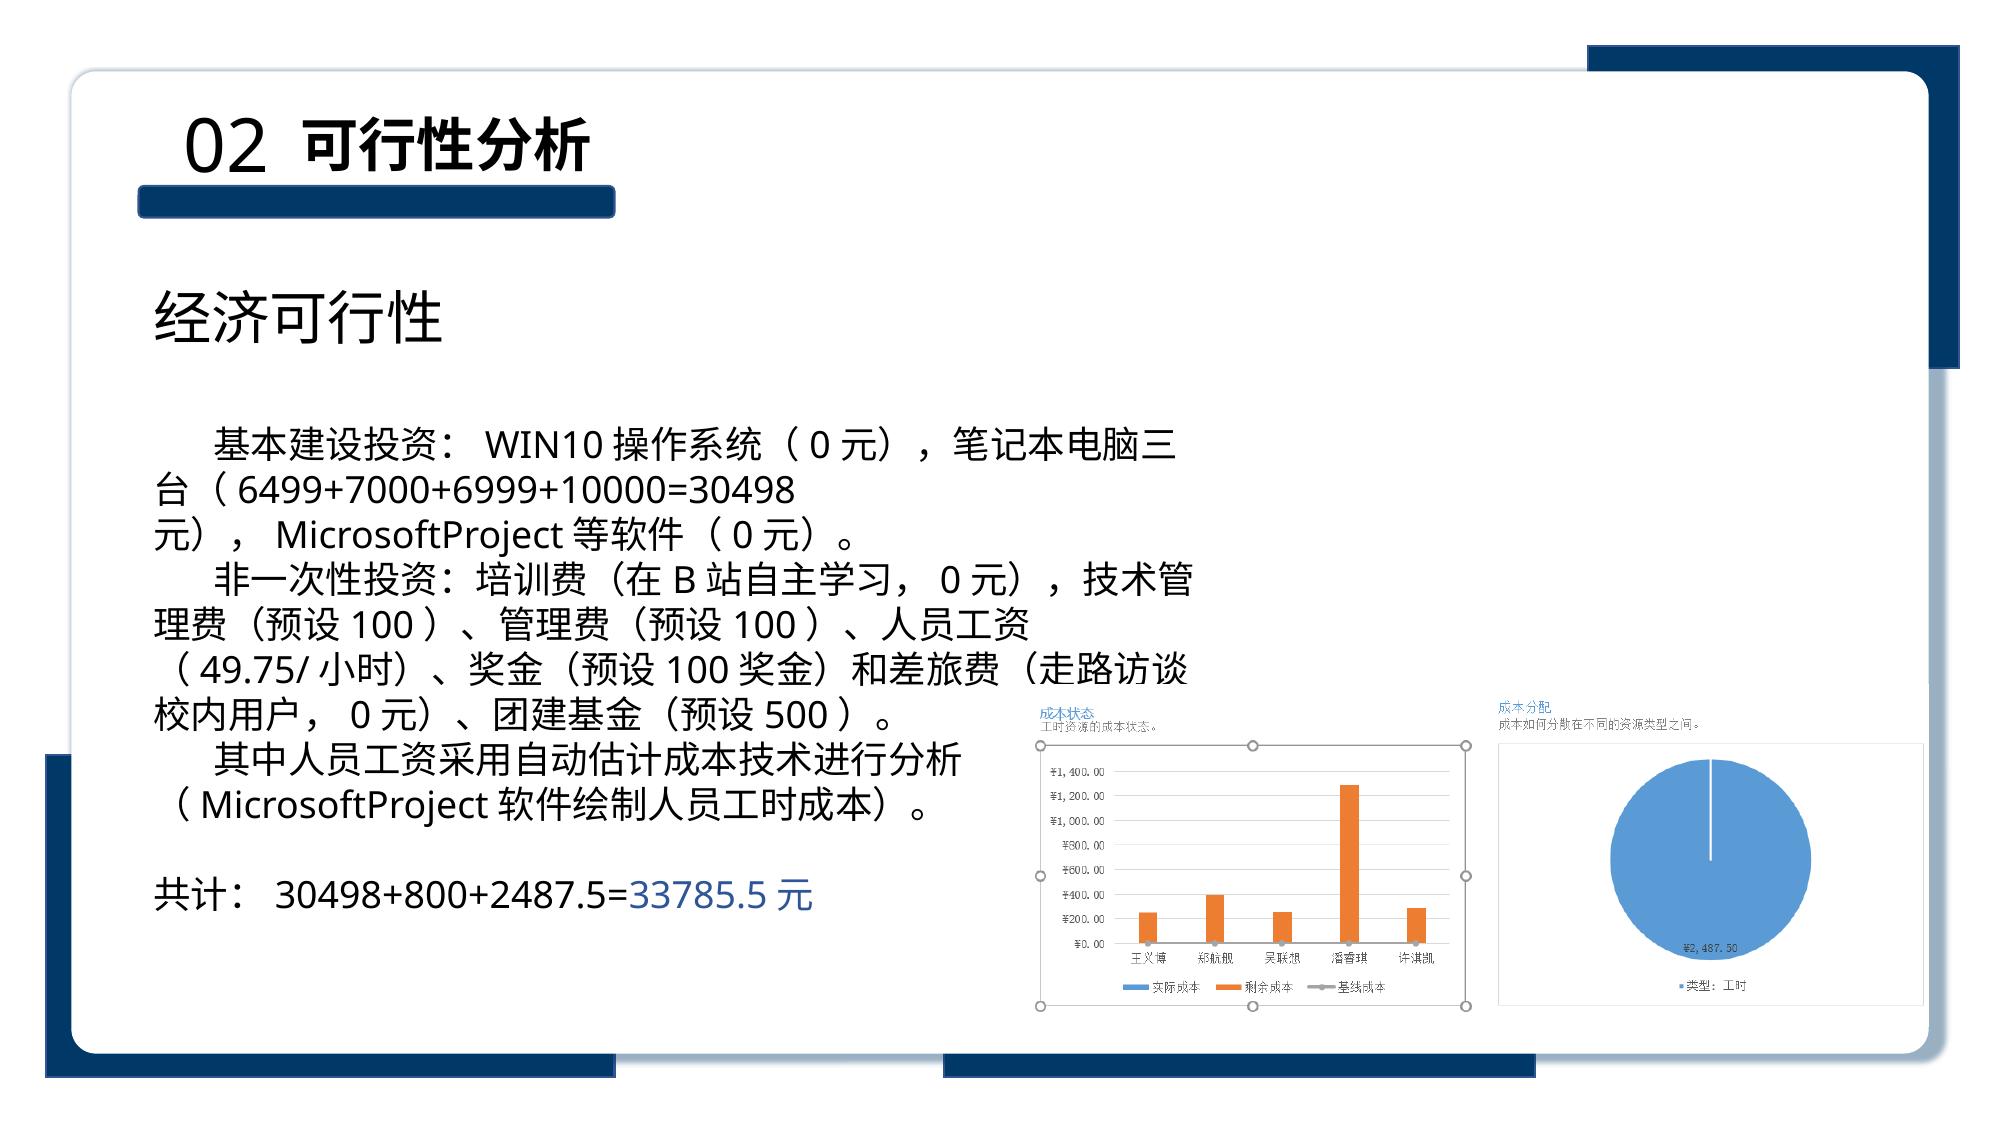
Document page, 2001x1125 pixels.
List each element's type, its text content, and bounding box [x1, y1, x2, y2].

text_box [943, 1066, 1536, 1078]
text_box 可行性分析 [285, 100, 607, 186]
picture [1028, 684, 1929, 1027]
text_box [1587, 45, 1960, 369]
text_box [45, 754, 616, 1078]
text_box [70, 70, 1930, 1055]
text_box 02 [169, 90, 285, 195]
text_box [137, 184, 616, 219]
text_box 经济可行性 基本建设投资：WIN10操作系统（0元），笔记本电脑三台（6499+7000+6999+10000=30498元），MicrosoftProject等软件（0元）。 非一次性投资：培训费（在B站自主学习，0元），技术管理费（预设100）、管理费（预设100）、人员工资（49.75/小时）、奖金（预设100奖金）和差旅费（走路访谈校内用户，0元）、团建基金（预设500）。 其中人员工资采用自动估计成本技术进行分析（MicrosoftProject软件绘制人员工时成本）。 共计：30498+800+2487.5=33785.5元 [138, 273, 1219, 924]
